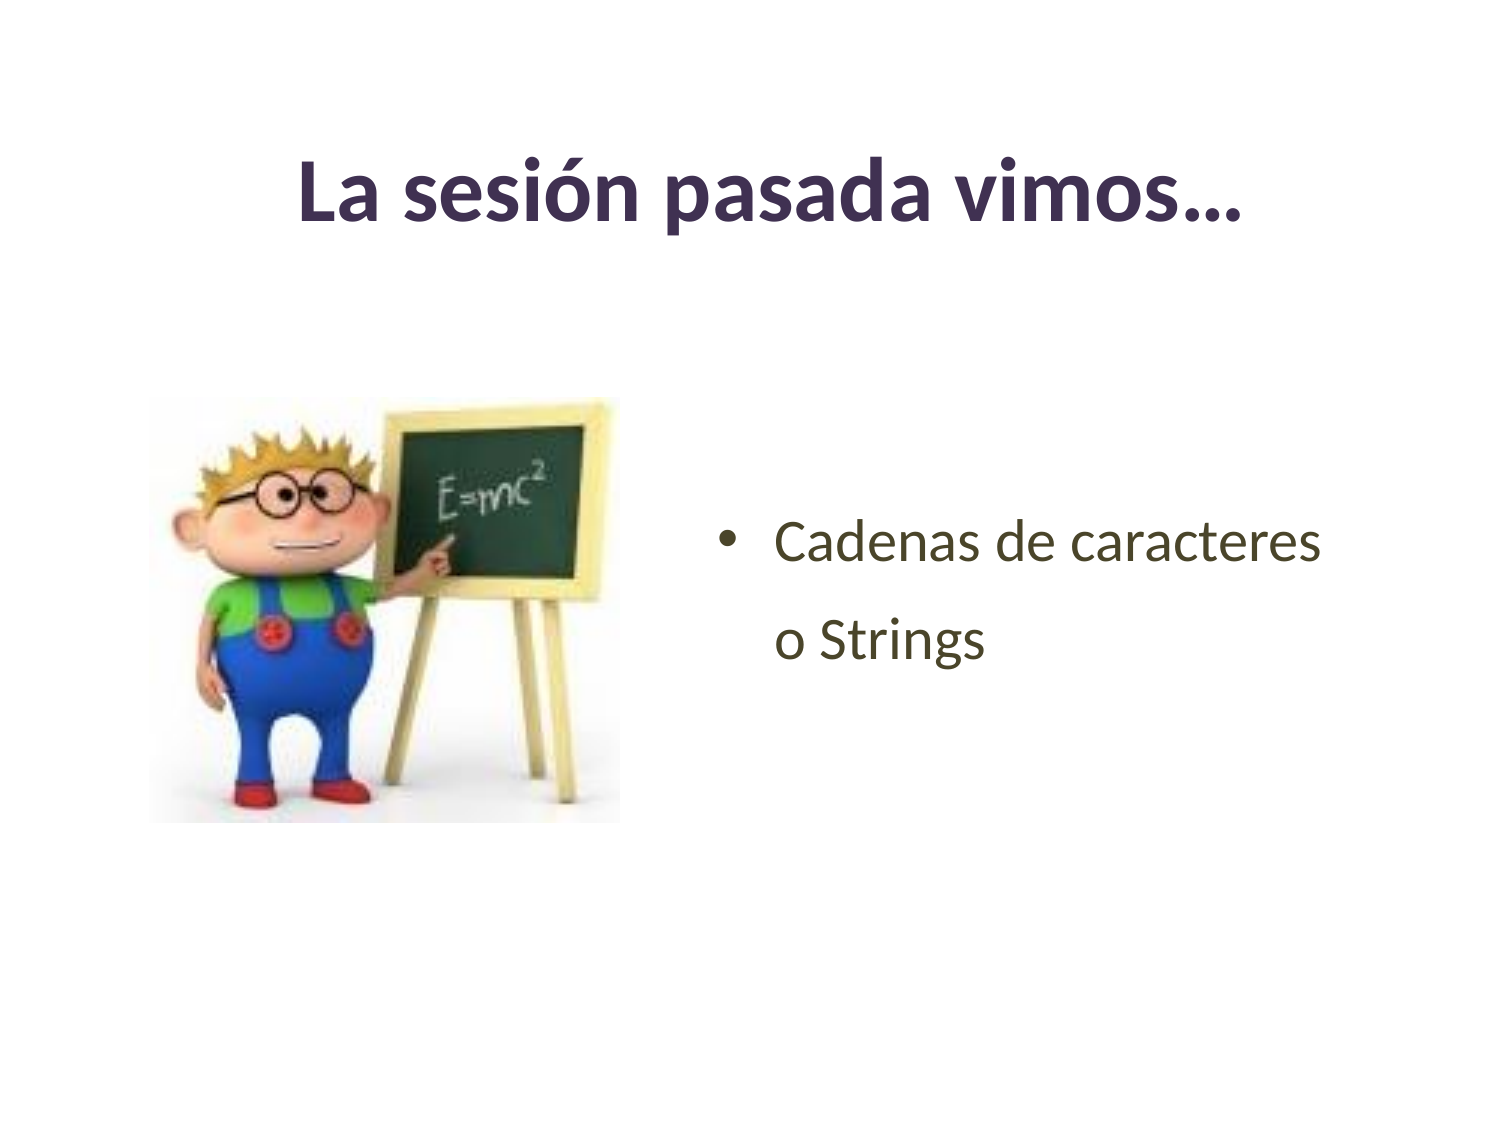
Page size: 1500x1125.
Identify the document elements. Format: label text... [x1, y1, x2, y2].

picture [149, 396, 621, 823]
list Cadenas de caracteres o Strings [702, 468, 1362, 752]
title La sesión pasada vimos… [96, 91, 1447, 279]
